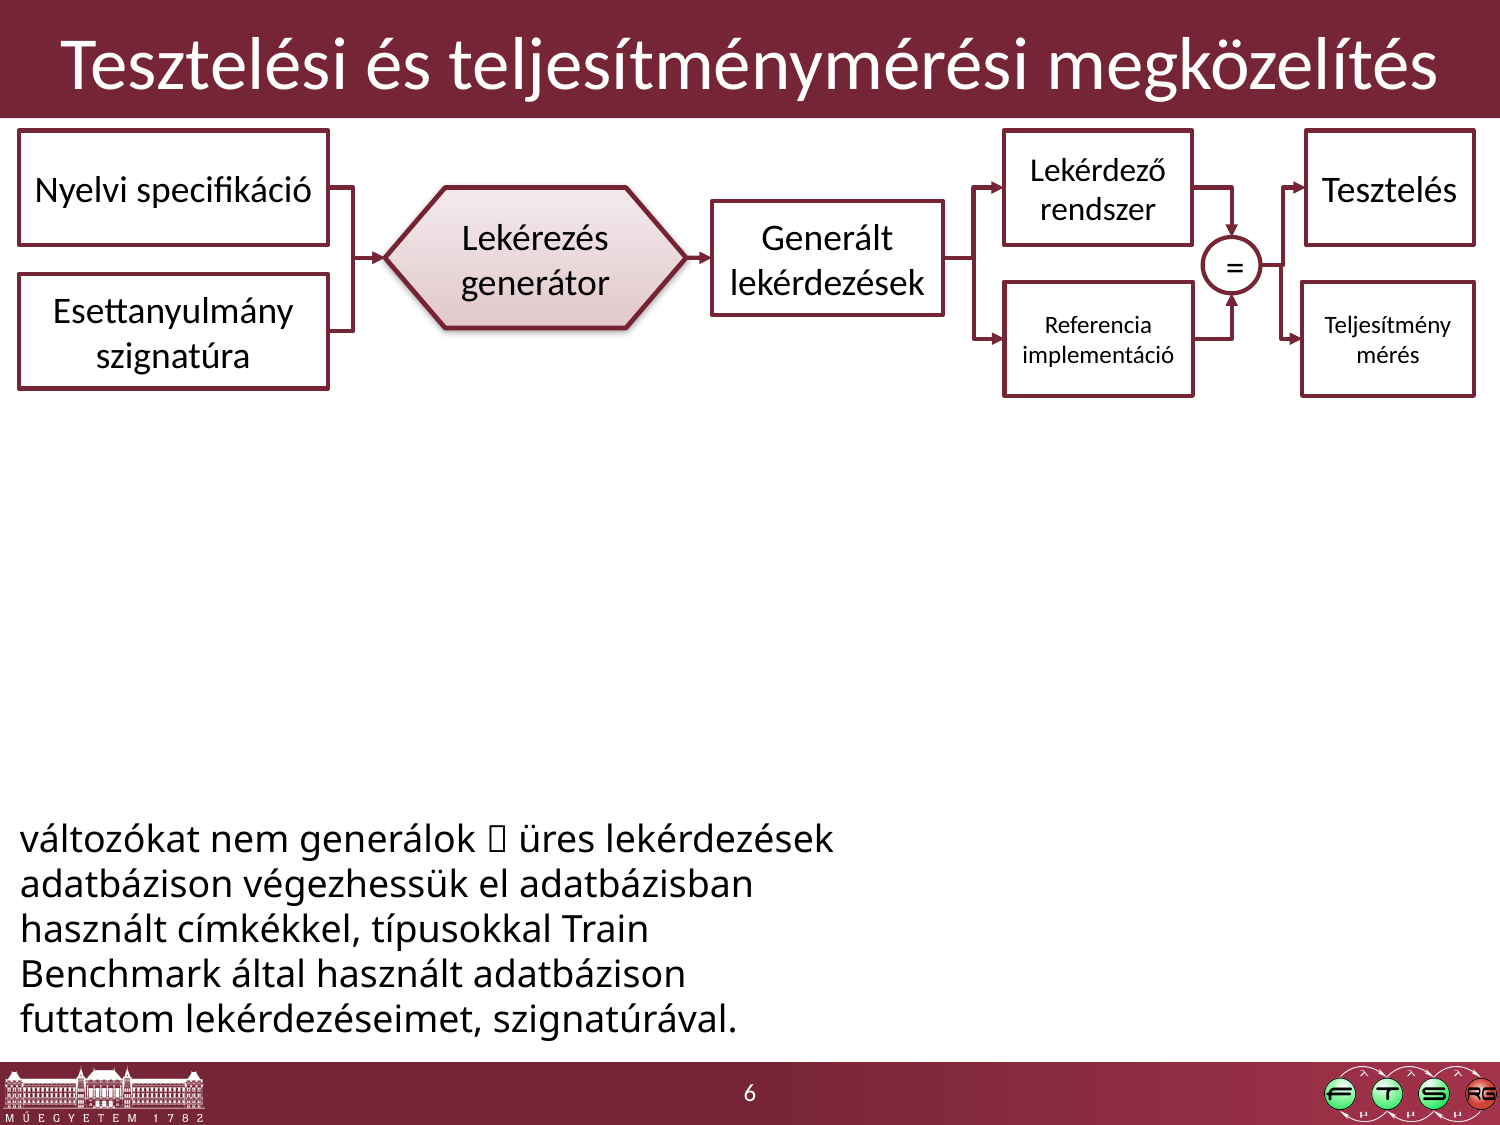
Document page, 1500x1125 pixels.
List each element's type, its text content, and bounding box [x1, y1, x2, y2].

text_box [1191, 187, 1232, 238]
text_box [1192, 293, 1232, 339]
text_box változókat nem generálok  üres lekérdezések adatbázison végezhessük el adatbázisban használt címkékkel, típusokkal Train Benchmark által használt adatbázison futtatom lekérdezéseimet, szignatúrával. [4, 807, 864, 1048]
slide_number 6 [581, 1061, 919, 1122]
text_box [1260, 264, 1303, 339]
picture [1324, 1066, 1497, 1122]
text_box Nyelvi specifikáció [17, 128, 330, 247]
picture [3, 1064, 205, 1122]
text_box Generált lekérdezések [710, 199, 937, 317]
text_box Lekérezés generátor [390, 186, 686, 329]
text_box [327, 187, 386, 257]
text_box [327, 257, 386, 332]
text_box = [1200, 235, 1255, 296]
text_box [1260, 187, 1307, 266]
text_box Lekérdező rendszer [1002, 128, 1194, 247]
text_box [942, 257, 1005, 339]
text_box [942, 187, 1005, 257]
text_box Esettanyulmány szignatúra [17, 272, 330, 391]
title Tesztelési és teljesítménymérési megközelítés [0, 0, 1500, 119]
text_box Referencia implementáció [1002, 280, 1195, 398]
text_box Tesztelés [1304, 128, 1476, 247]
text_box Teljesítmény mérés [1300, 280, 1476, 398]
